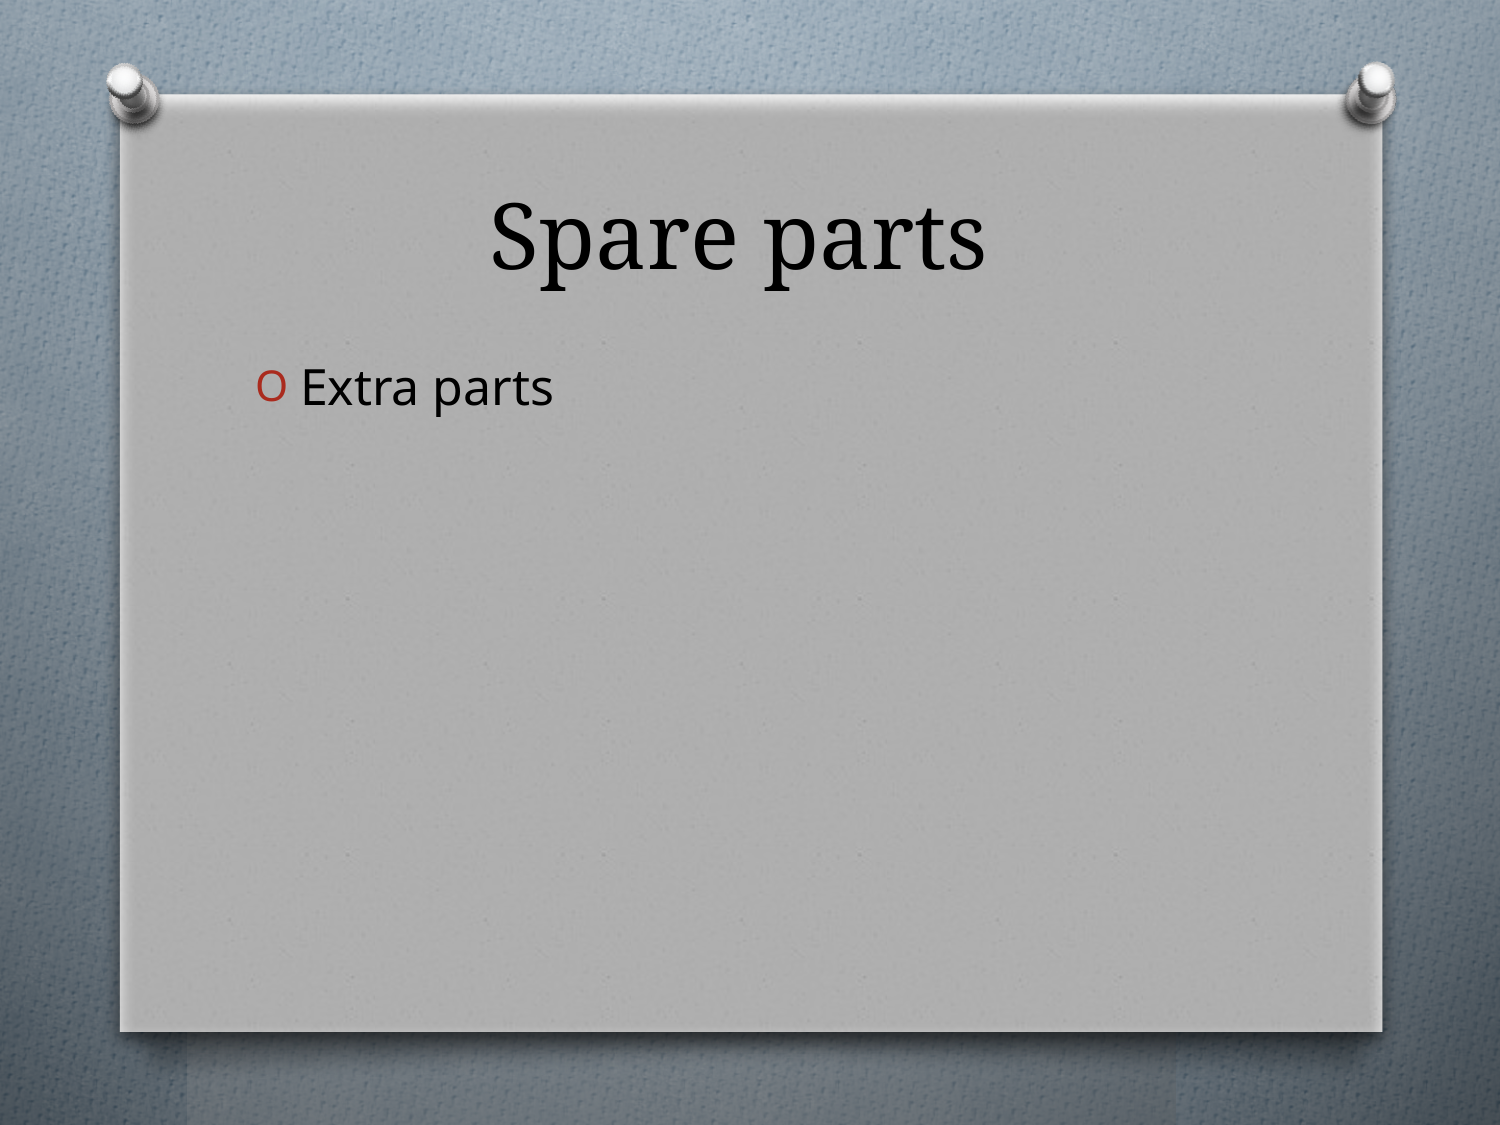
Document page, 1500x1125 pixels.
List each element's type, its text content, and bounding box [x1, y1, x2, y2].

title Spare parts [179, 134, 1323, 332]
list Extra parts [240, 347, 1257, 939]
picture [1317, 35, 1439, 156]
picture [75, 29, 198, 153]
